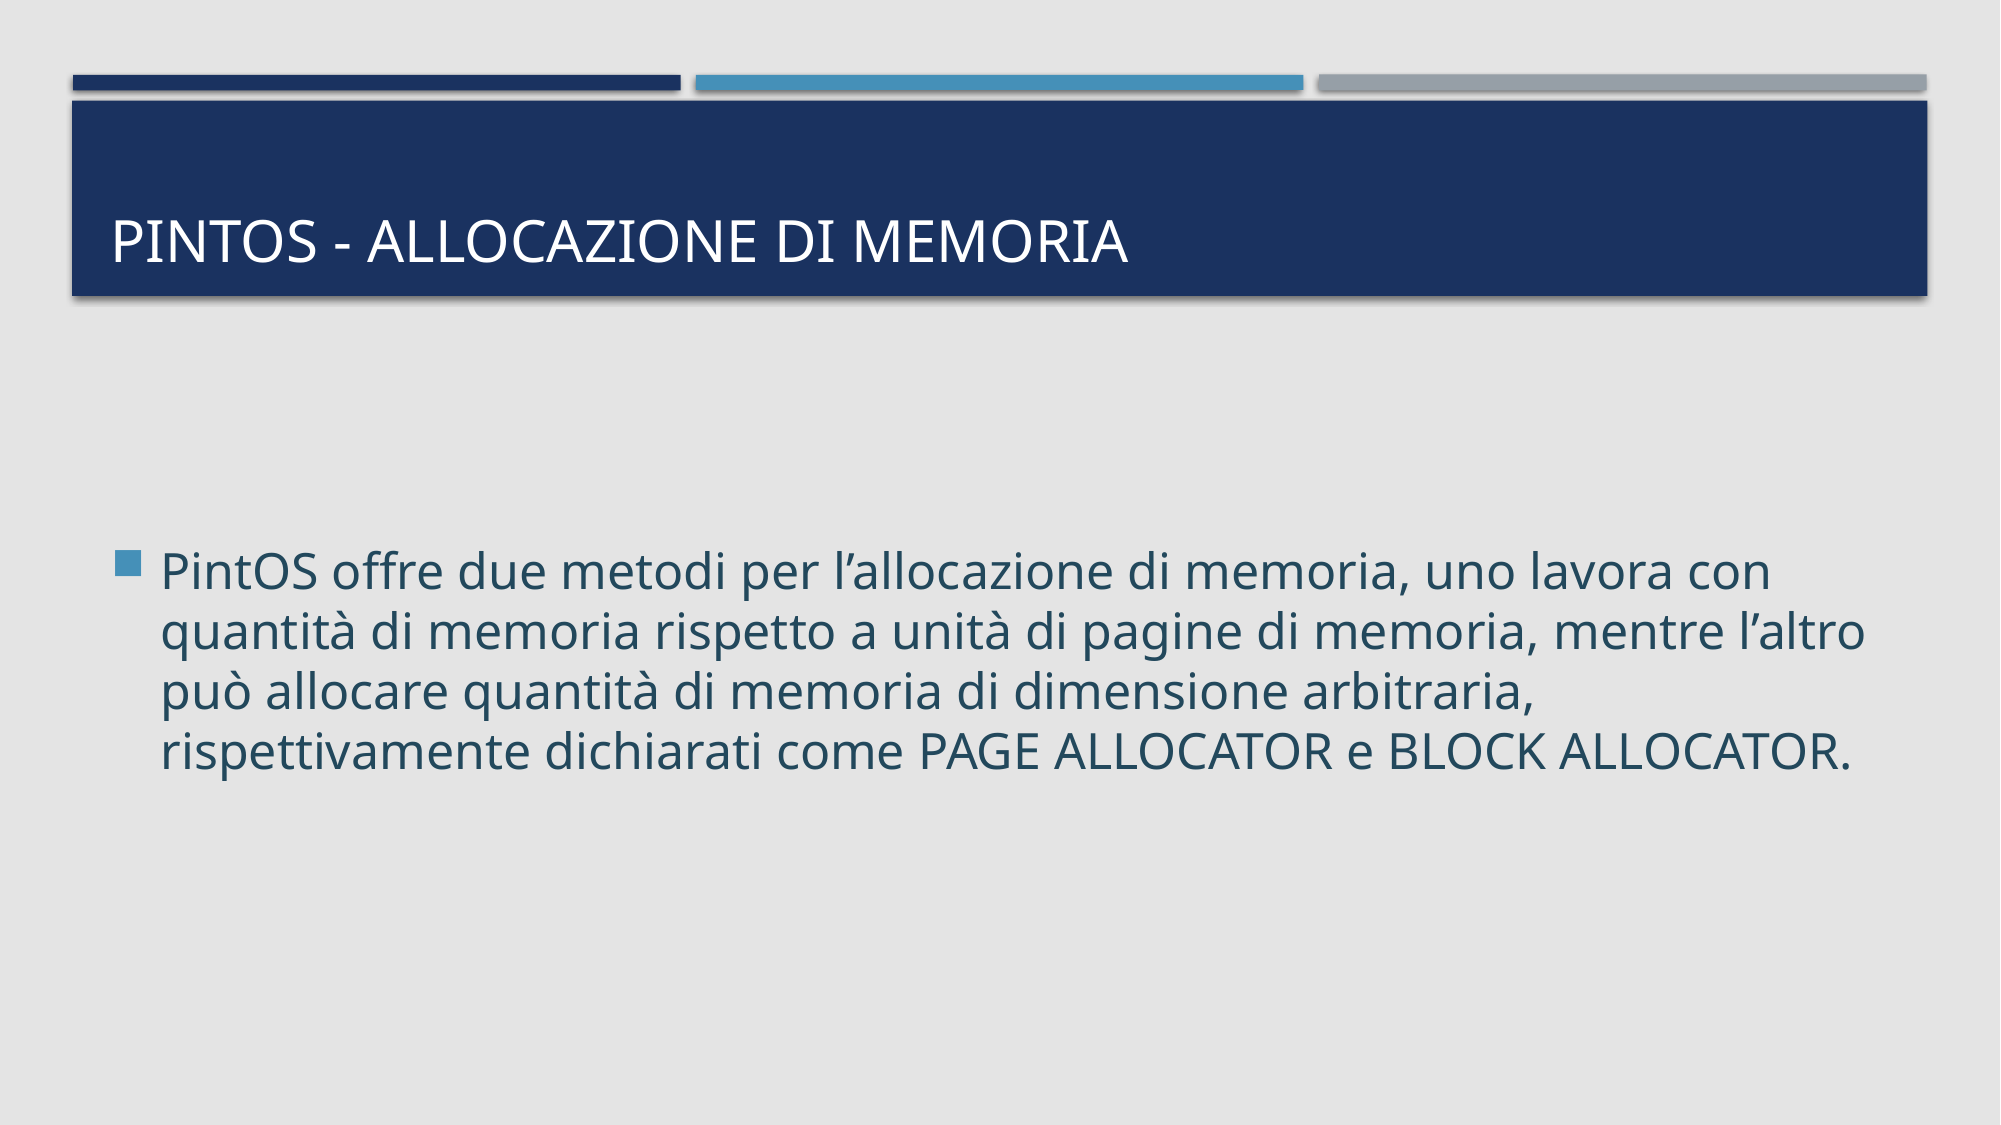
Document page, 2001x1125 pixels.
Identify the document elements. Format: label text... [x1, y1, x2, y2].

title PINTOS - Allocazione di memoria [95, 115, 1905, 282]
list PintOS offre due metodi per l’allocazione di memoria, uno lavora con quantità di memoria rispetto a unità di pagine di memoria, mentre l’altro può allocare quantità di memoria di dimensione arbitraria, rispettivamente dichiarati come PAGE ALLOCATOR e BLOCK ALLOCATOR. [95, 357, 1905, 962]
